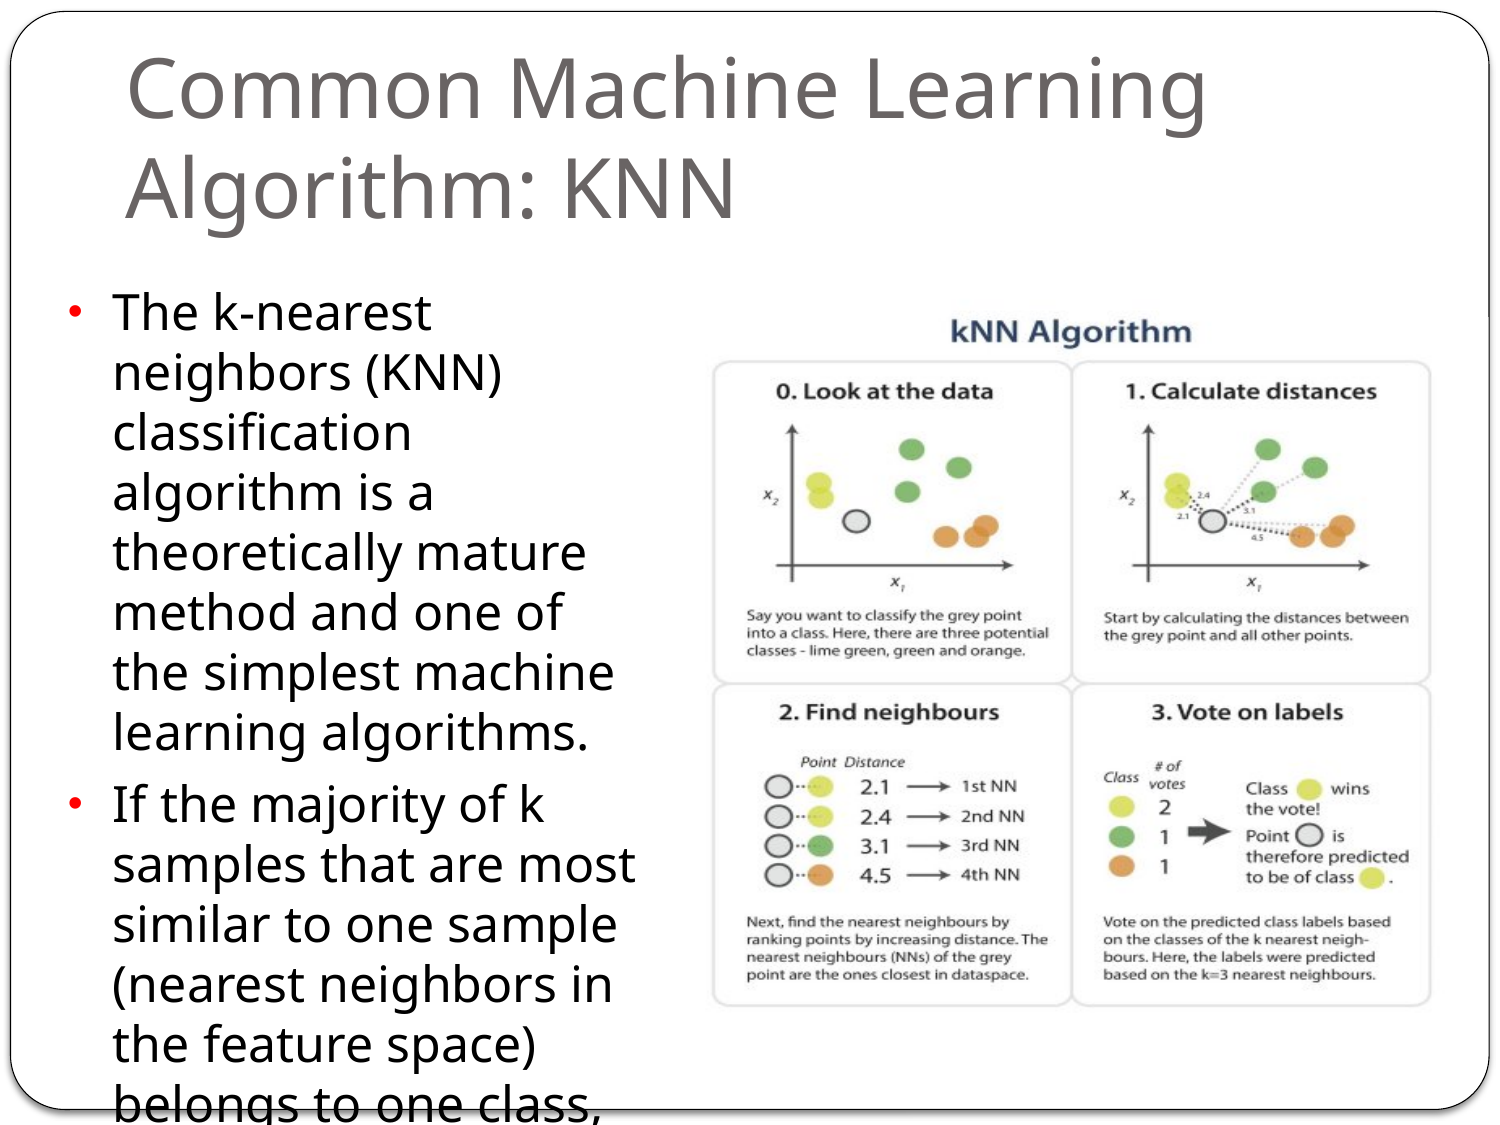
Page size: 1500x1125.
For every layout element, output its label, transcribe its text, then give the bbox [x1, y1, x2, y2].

picture [666, 278, 1477, 1047]
title Common Machine Learning Algorithm: KNN [112, 63, 1412, 206]
list The k-nearest neighbors (KNN) classification algorithm is a theoretically mature method and one of the simplest machine learning algorithms. If the majority of k samples that are most similar to one sample (nearest neighbors in the feature space) belongs to one class, the sample also belongs to this class. [53, 273, 668, 917]
